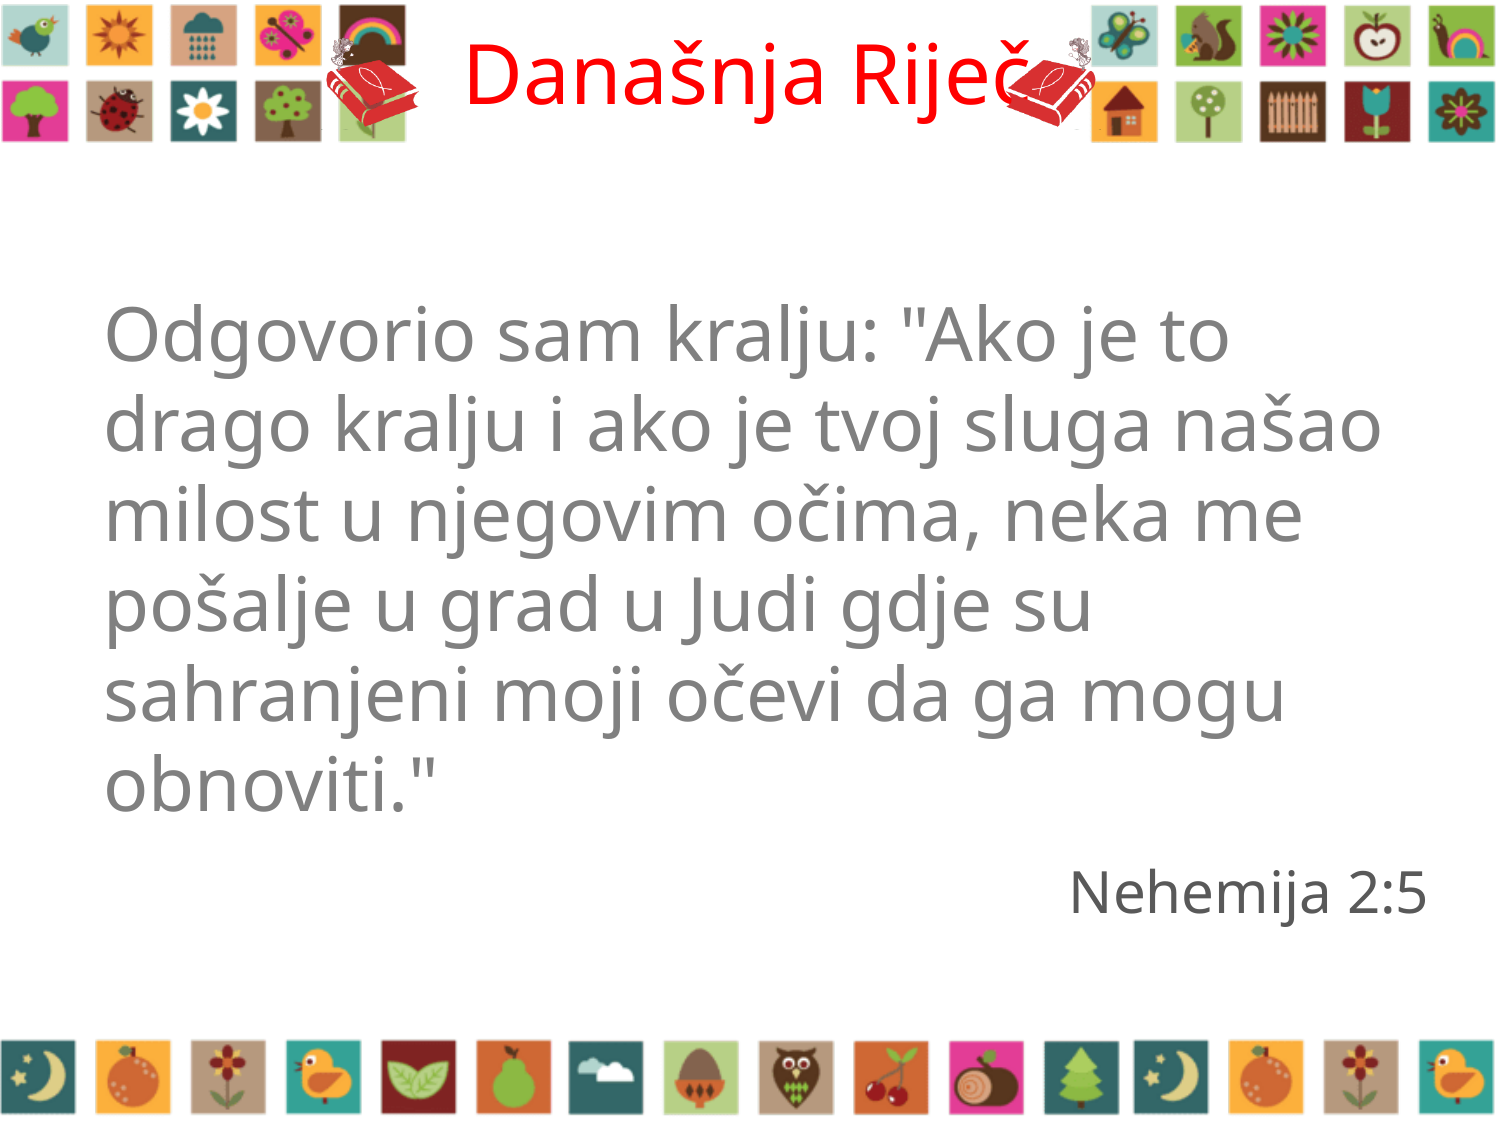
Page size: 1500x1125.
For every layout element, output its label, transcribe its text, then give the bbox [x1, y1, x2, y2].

picture [0, 3, 451, 150]
text_box Današnja Riječ [425, 13, 1078, 129]
picture [974, 3, 1500, 150]
text_box Odgovorio sam kralju: "Ako je to drago kralju i ako je tvoj sluga našao milost u njegovim očima, neka me pošalje u grad u Judi gdje su sahranjeni moji očevi da ga mogu obnoviti." [88, 278, 1436, 834]
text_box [0, 1028, 1500, 1118]
text_box Nehemija 2:5 [812, 848, 1444, 933]
